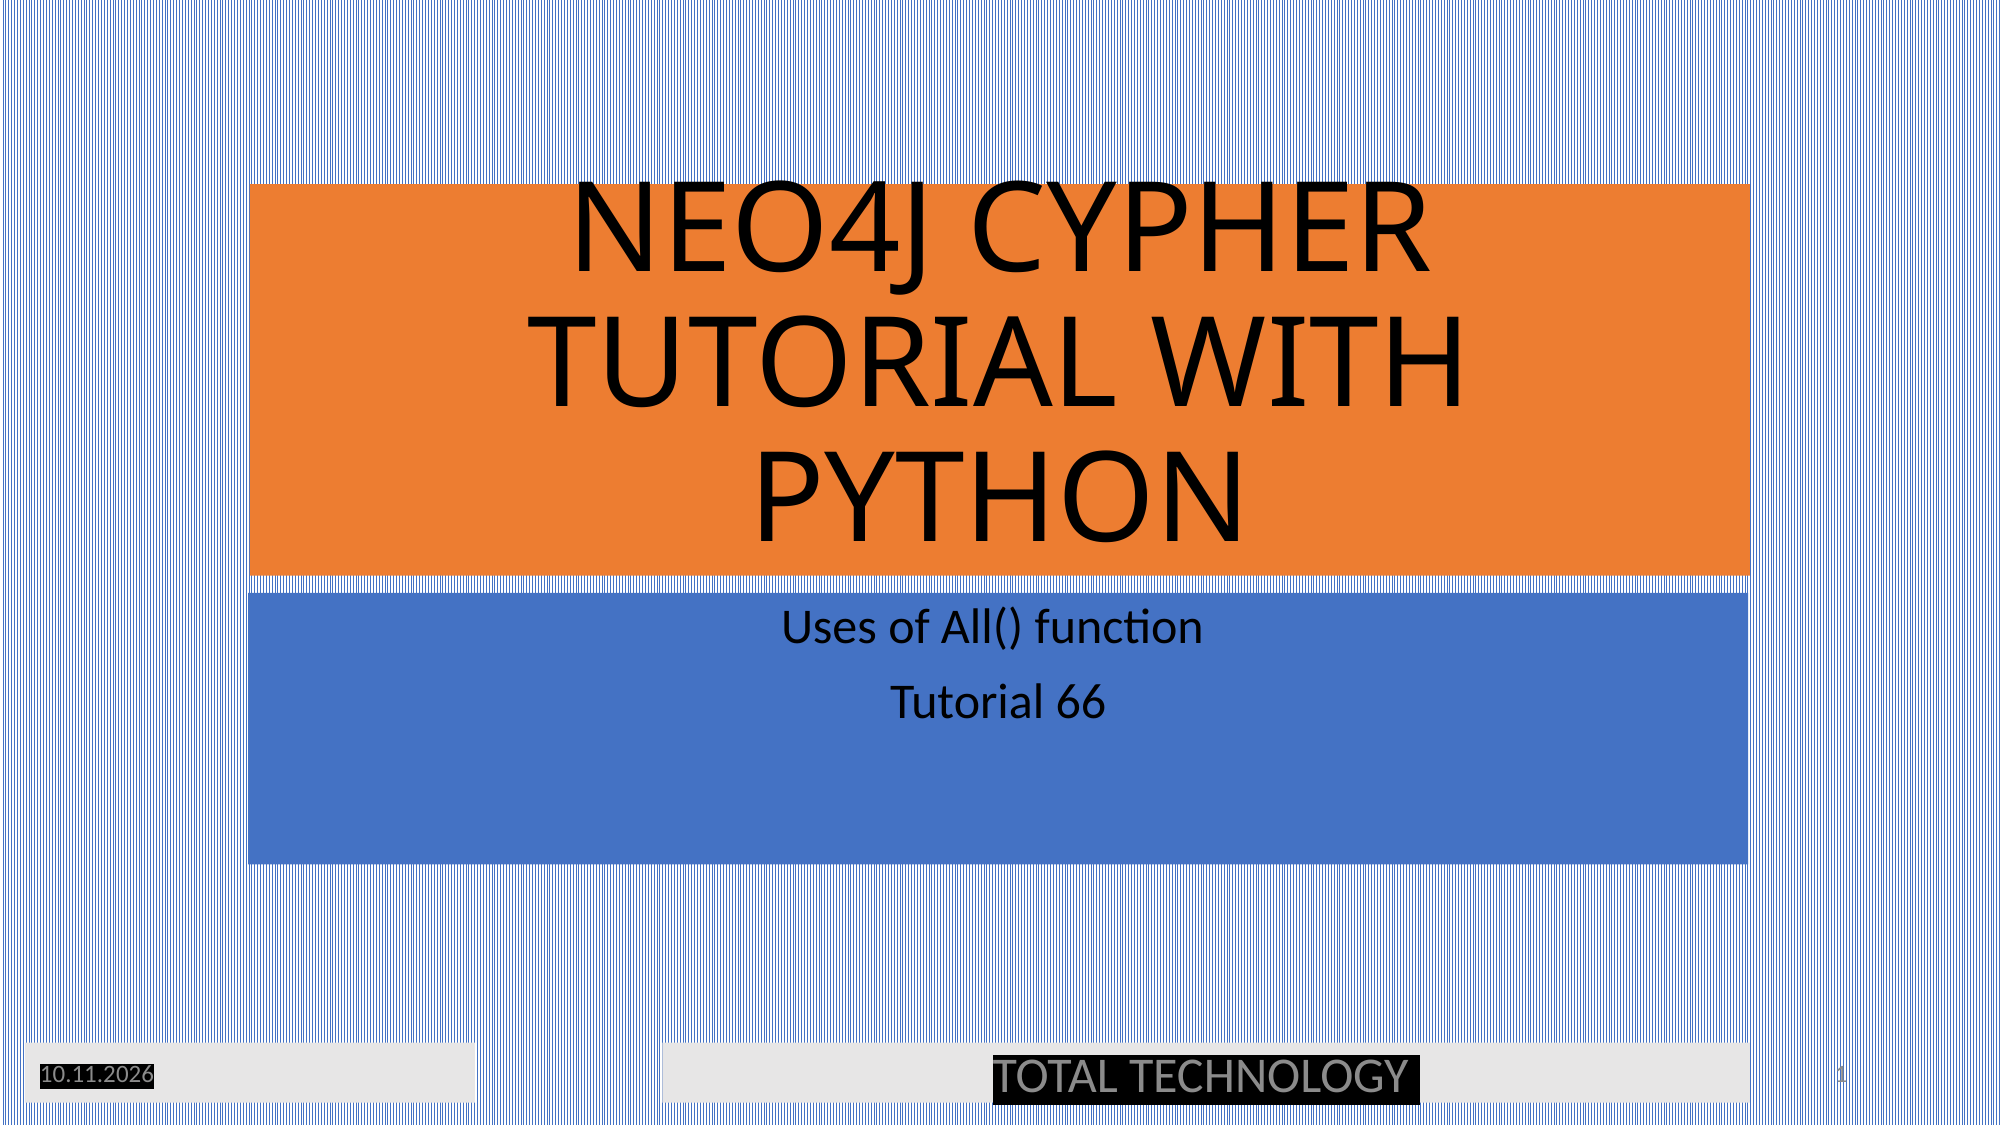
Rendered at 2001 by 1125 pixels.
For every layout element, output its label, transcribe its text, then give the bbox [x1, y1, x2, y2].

subtitle Uses of All() function Tutorial 66 [248, 592, 1749, 865]
slide_number 1 [1412, 1042, 1863, 1103]
footer TOTAL TECHNOLOGY [662, 1042, 1412, 1103]
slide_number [24, 1042, 475, 1103]
title NEO4J CYPHER TUTORIAL WITH PYTHON [249, 184, 1750, 576]
